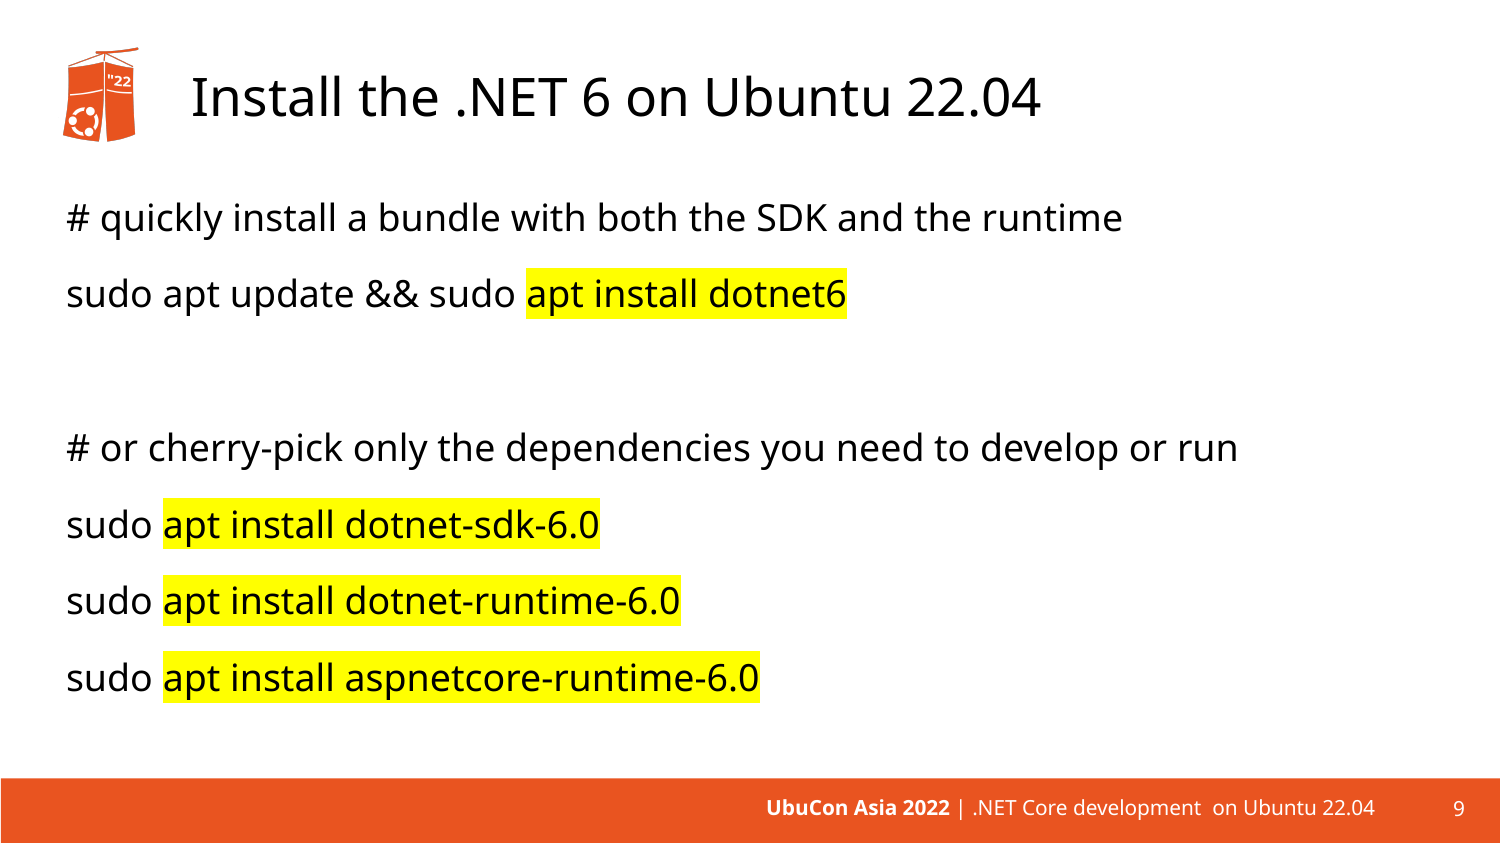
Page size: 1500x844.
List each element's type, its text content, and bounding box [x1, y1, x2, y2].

picture [50, 47, 146, 143]
text_box UbuCon Asia 2022 | .NET Core development on Ubuntu 22.04 [345, 781, 1390, 833]
text_box [0, 778, 1500, 843]
slide_number 9 [1389, 777, 1480, 842]
list # quickly install a bundle with both the SDK and the runtime sudo apt update && sudo apt install dotnet6 # or cherry-pick only the dependencies you need to develop or run sudo apt install dotnet-sdk-6.0 sudo apt install dotnet-runtime-6.0 sudo apt install aspnetcore-runtime-6.0 [51, 172, 1390, 750]
title Install the .NET 6 on Ubuntu 22.04 [176, 48, 1449, 142]
